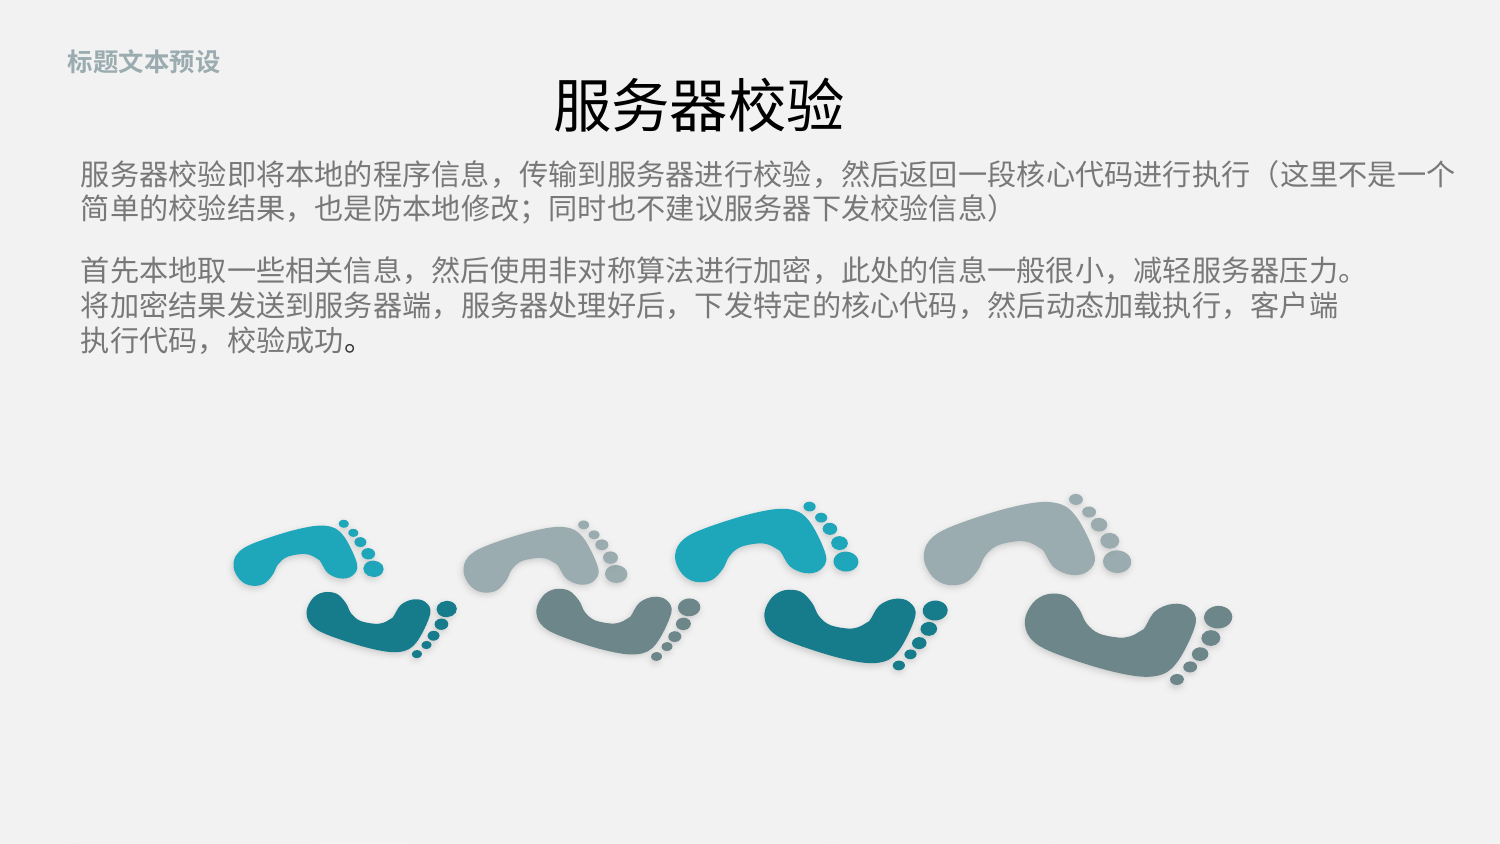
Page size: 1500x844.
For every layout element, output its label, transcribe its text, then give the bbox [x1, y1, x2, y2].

text_box 首先本地取一些相关信息，然后使用非对称算法进行加密，此处的信息一般很小，减轻服务器压力。 将加密结果发送到服务器端，服务器处理好后，下发特定的核心代码，然后动态加载执行，客户端执行代码，校验成功。 [66, 244, 1378, 365]
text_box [236, 483, 1234, 696]
text_box 服务器校验即将本地的程序信息，传输到服务器进行校验，然后返回一段核心代码进行执行（这里不是一个简单的校验结果，也是防本地修改；同时也不建议服务器下发校验信息） [66, 148, 1471, 279]
text_box 服务器校验 [538, 61, 933, 146]
text_box 标题文本预设 [53, 38, 364, 84]
